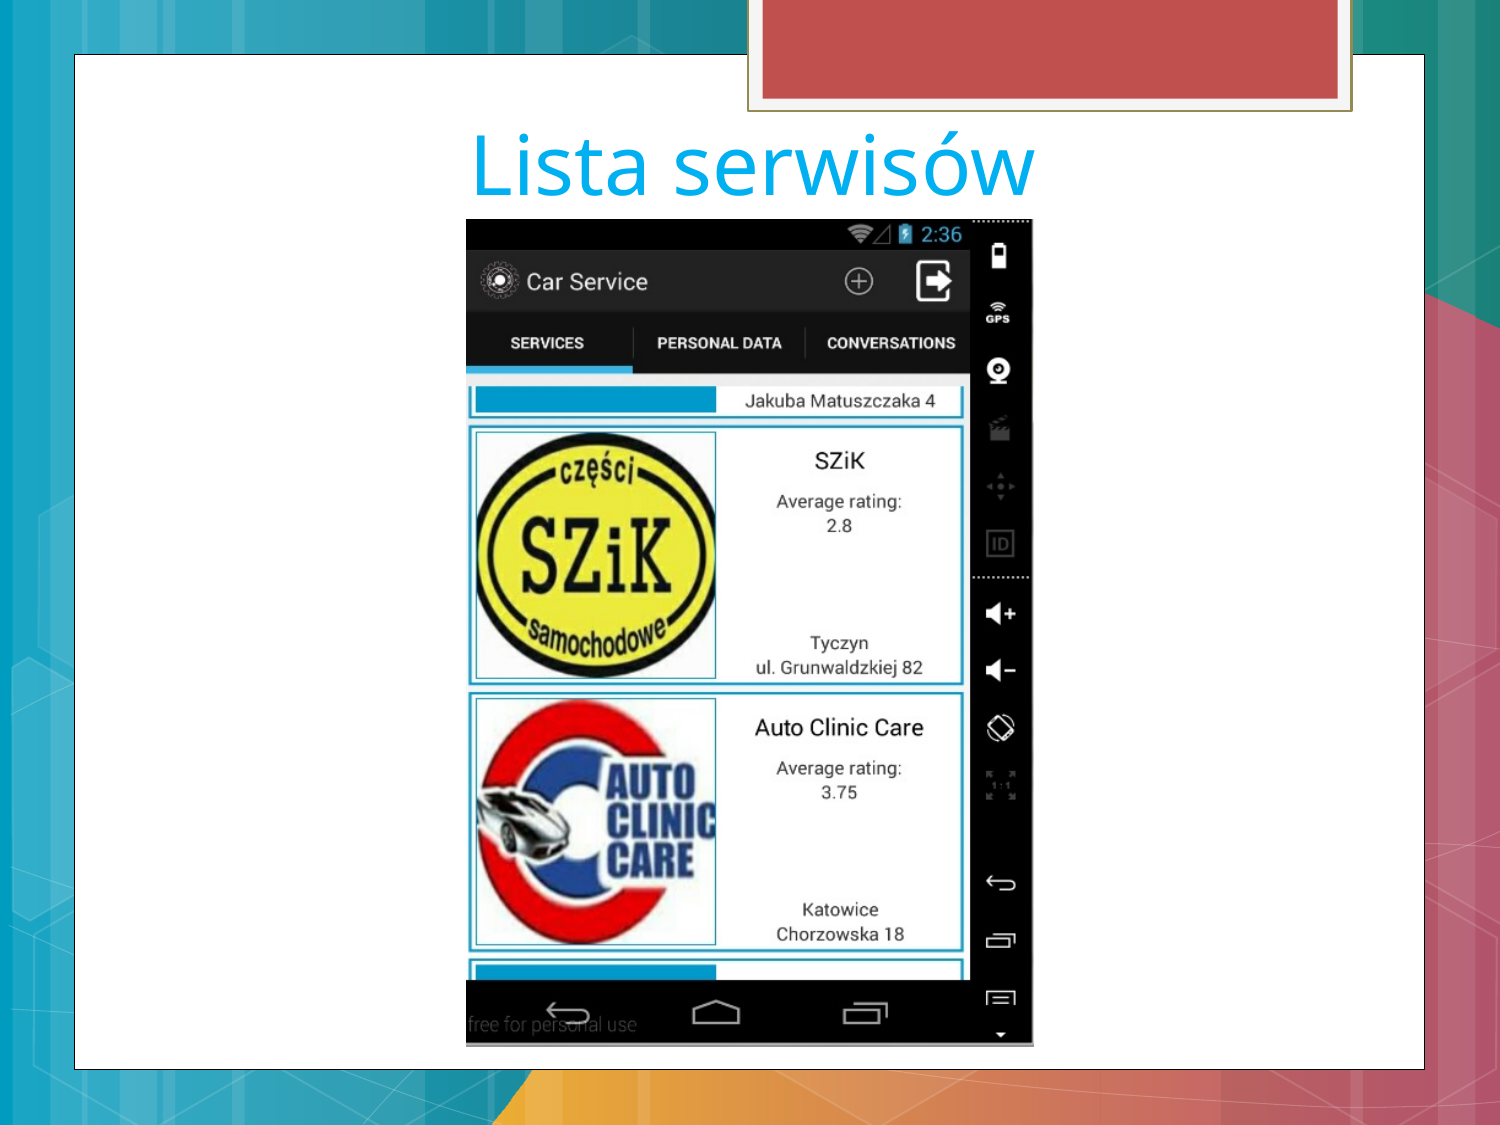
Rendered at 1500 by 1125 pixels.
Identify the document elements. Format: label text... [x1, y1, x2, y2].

title Lista serwisów [454, 125, 1058, 220]
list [466, 219, 1034, 1047]
